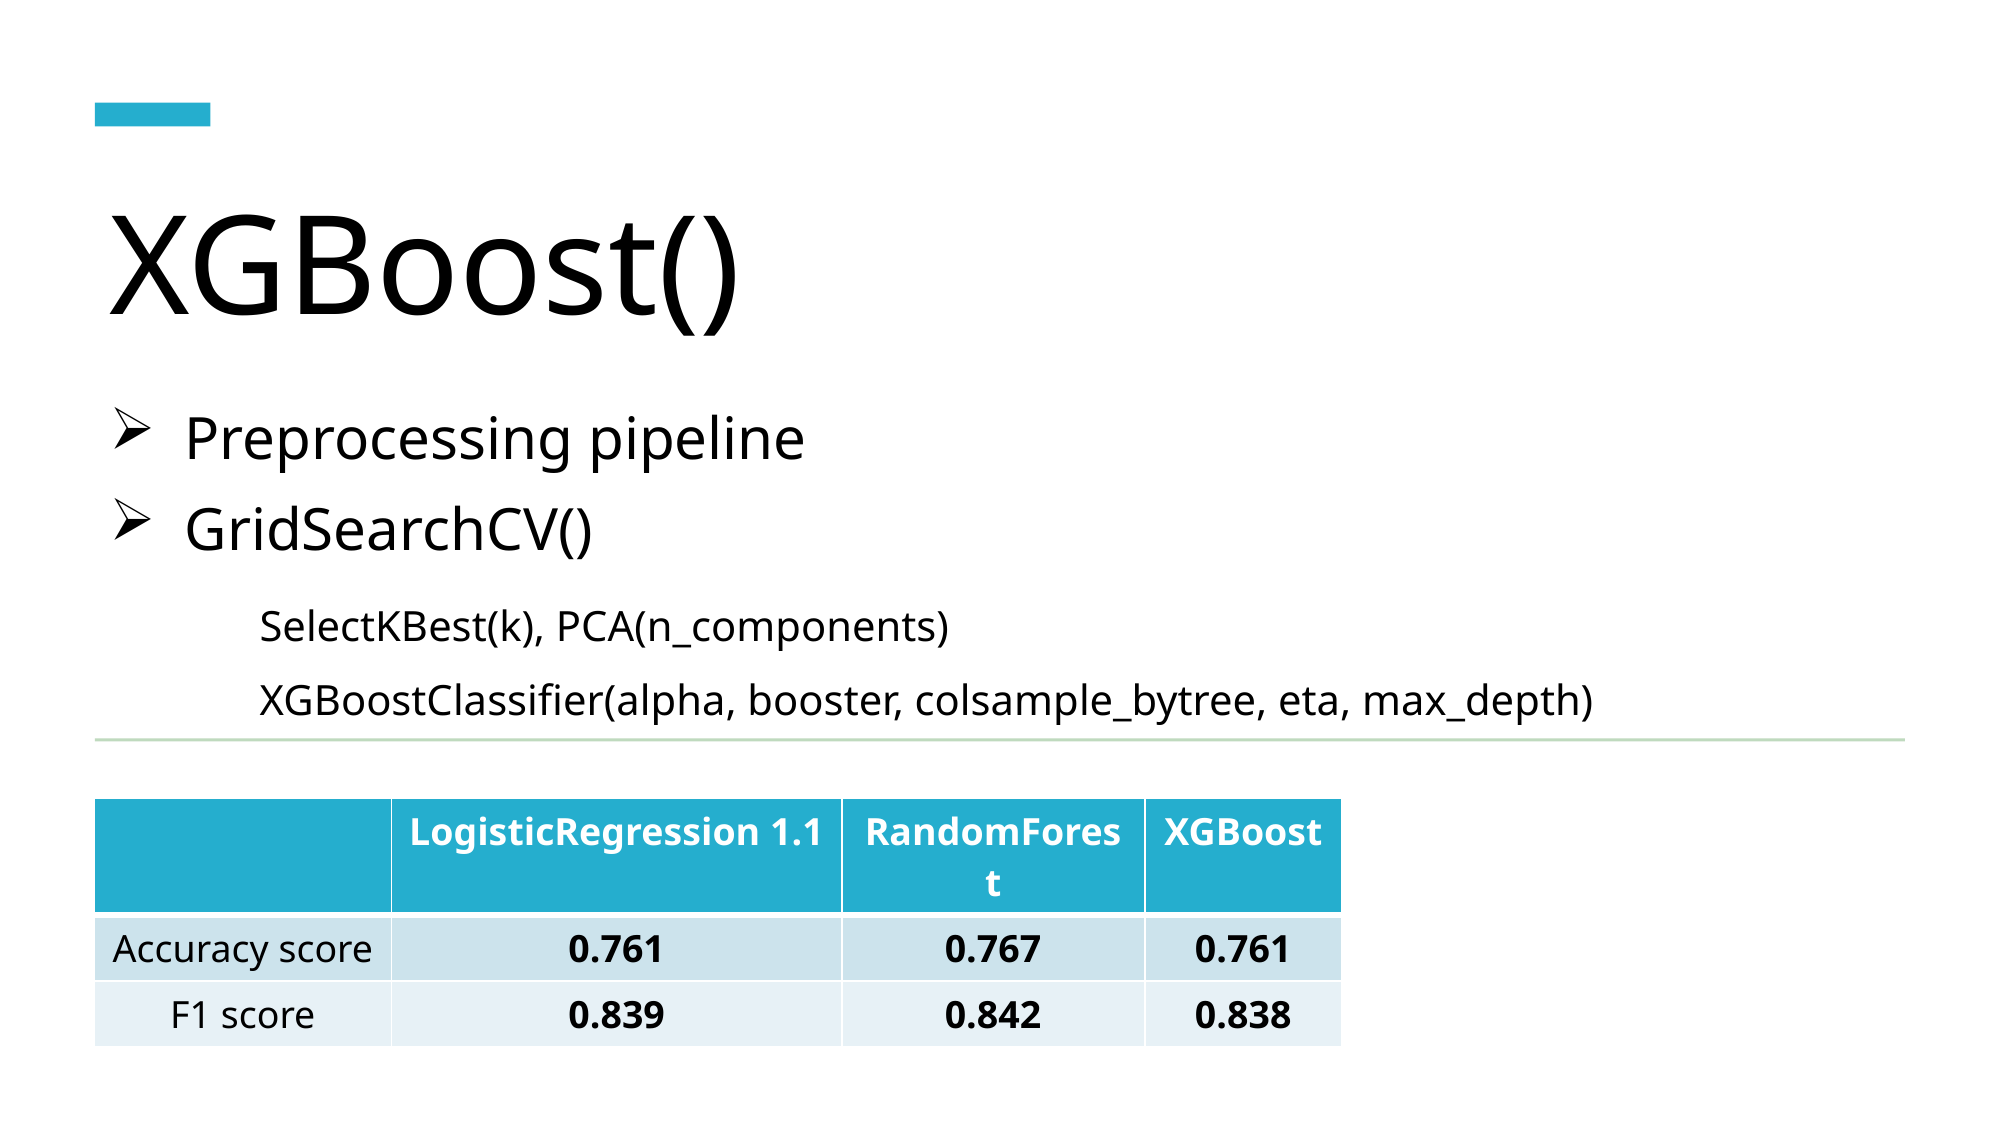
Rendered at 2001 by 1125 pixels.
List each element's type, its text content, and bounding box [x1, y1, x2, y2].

table_cell F1 score [95, 982, 391, 1046]
table_cell 0.838 [1146, 982, 1341, 1046]
table_cell Accuracy score [95, 918, 391, 980]
table_cell 0.761 [392, 918, 841, 980]
table_header XGBoost [1146, 799, 1341, 912]
table_cell 0.842 [843, 982, 1144, 1046]
title XGBoost() [94, 184, 1905, 352]
table_header RandomForest [843, 799, 1144, 912]
subtitle Preprocessing pipeline GridSearchCV() SelectKBest(k), PCA(n_components) XGBoostClassifier(alpha, booster, colsample_bytree, eta, max_depth) [94, 393, 1905, 1019]
table_header LogisticRegression 1.1 [392, 799, 841, 912]
table_cell 0.767 [843, 918, 1144, 980]
table_cell 0.761 [1146, 918, 1341, 980]
table_cell 0.839 [392, 982, 841, 1046]
table_header [95, 799, 391, 912]
